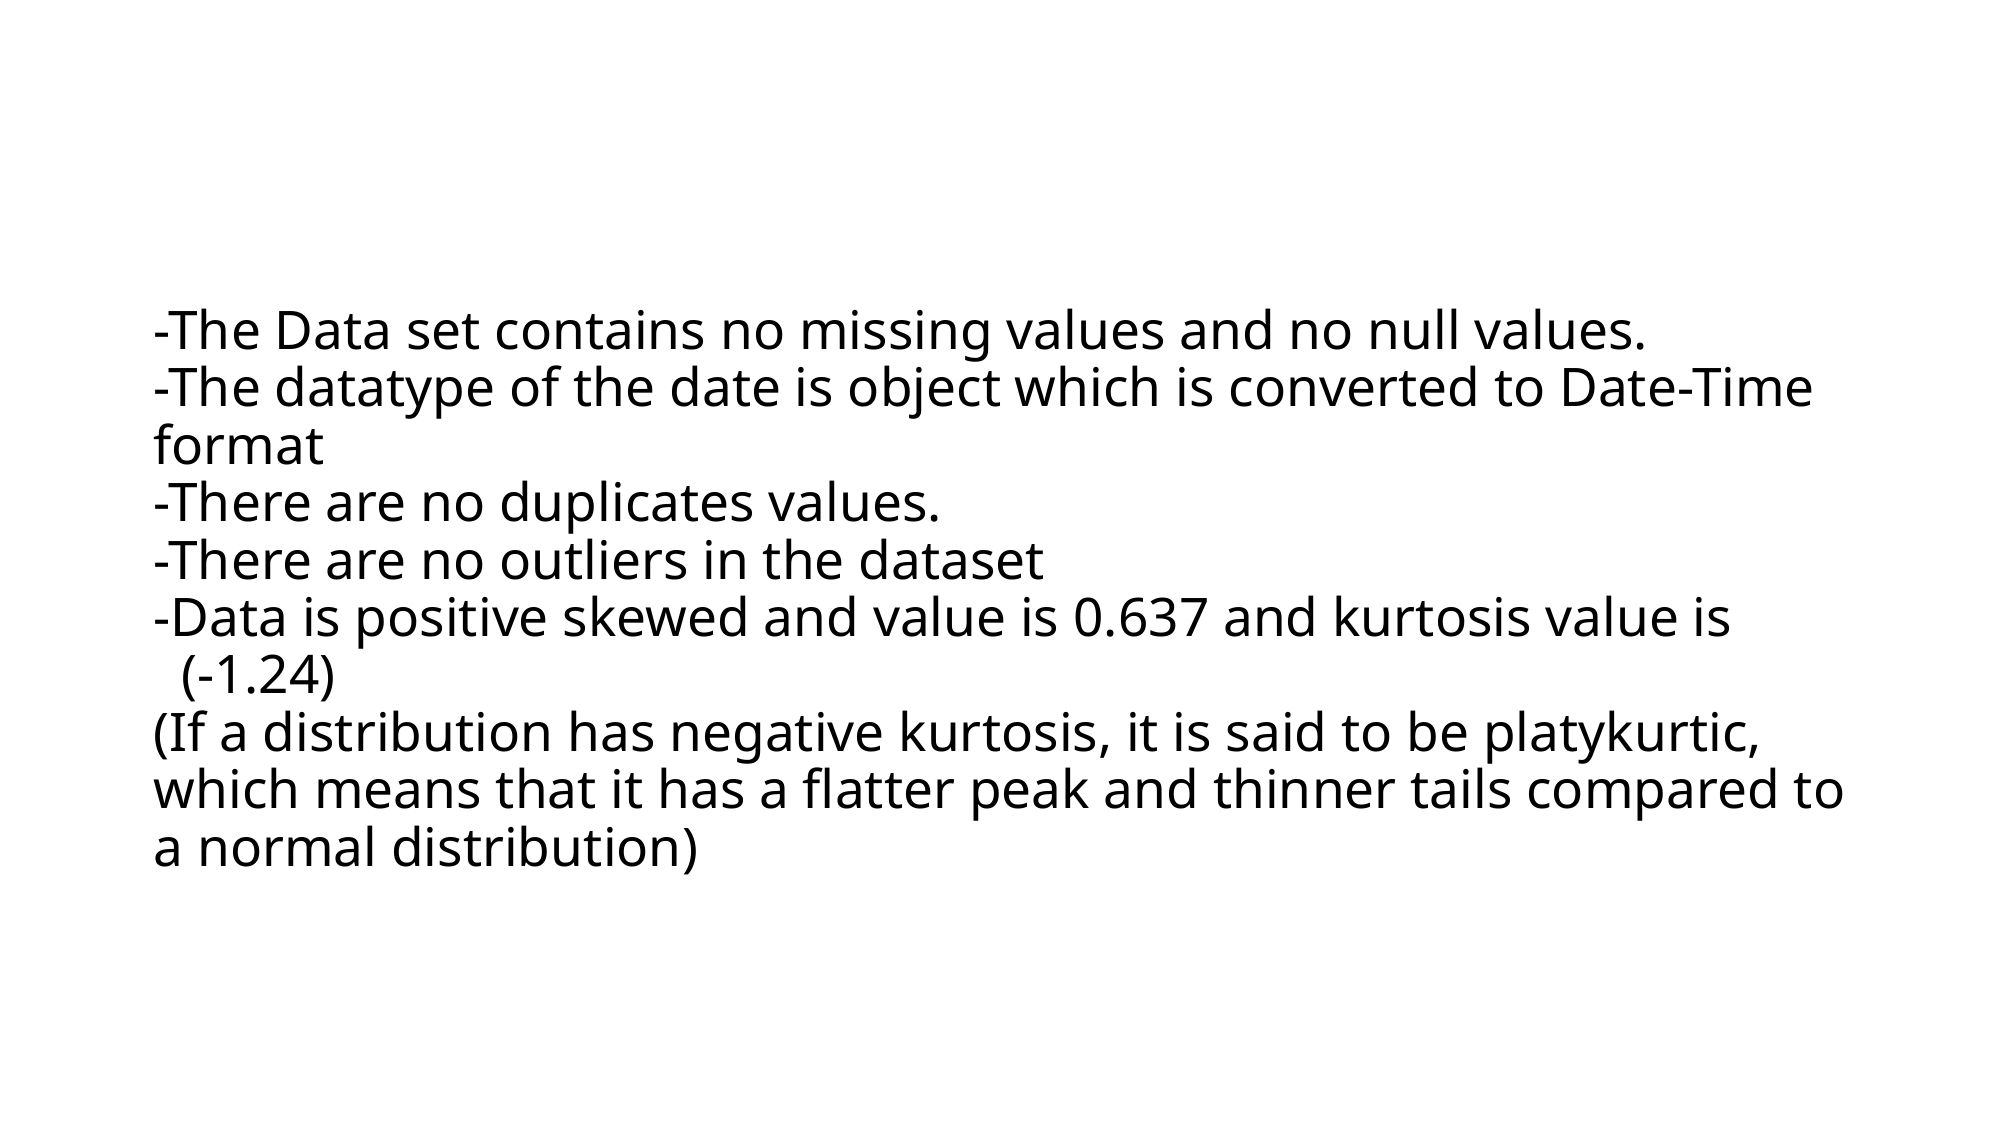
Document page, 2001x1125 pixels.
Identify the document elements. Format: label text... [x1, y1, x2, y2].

title -The Data set contains no missing values and no null values. -The datatype of the date is object which is converted to Date-Time format -There are no duplicates values. -There are no outliers in the dataset -Data is positive skewed and value is 0.637 and kurtosis value is (-1.24) (If a distribution has negative kurtosis, it is said to be platykurtic, which means that it has a flatter peak and thinner tails compared to a normal distribution) [138, 280, 1862, 1007]
